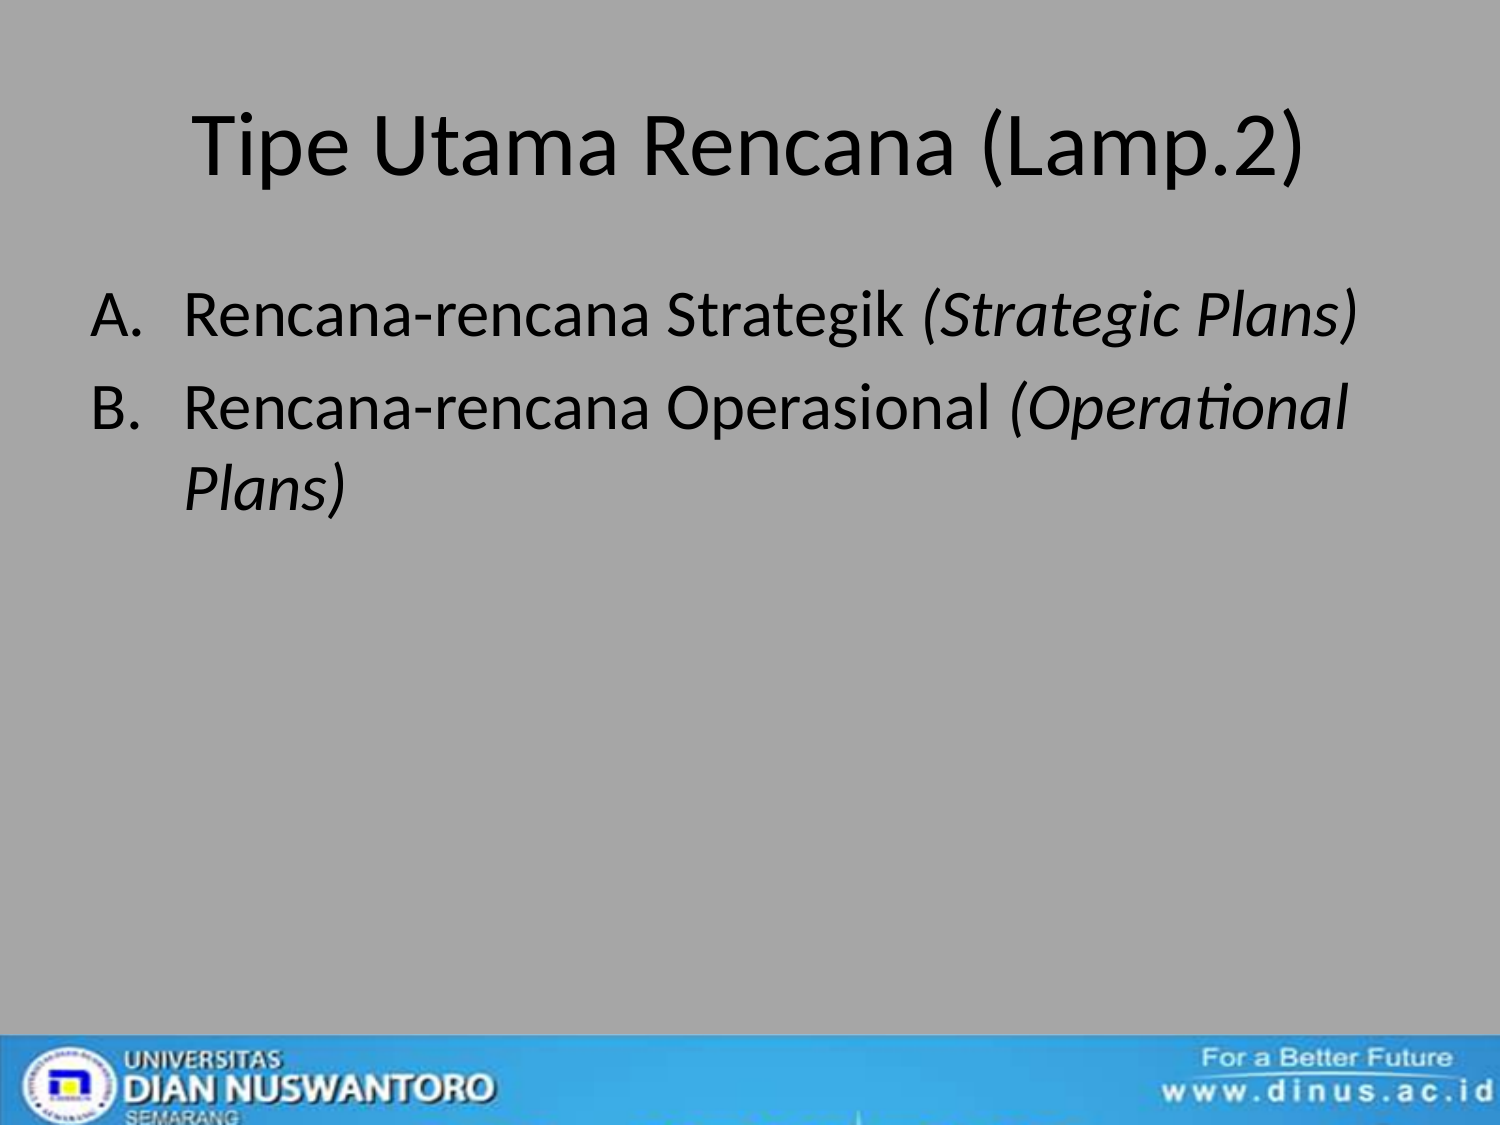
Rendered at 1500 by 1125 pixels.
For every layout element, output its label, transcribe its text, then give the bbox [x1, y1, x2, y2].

title Tipe Utama Rencana (Lamp.2) [75, 45, 1425, 233]
list Rencana-rencana Strategik (Strategic Plans) Rencana-rencana Operasional (Operational Plans) [75, 262, 1425, 1005]
picture [0, 1034, 1500, 1125]
